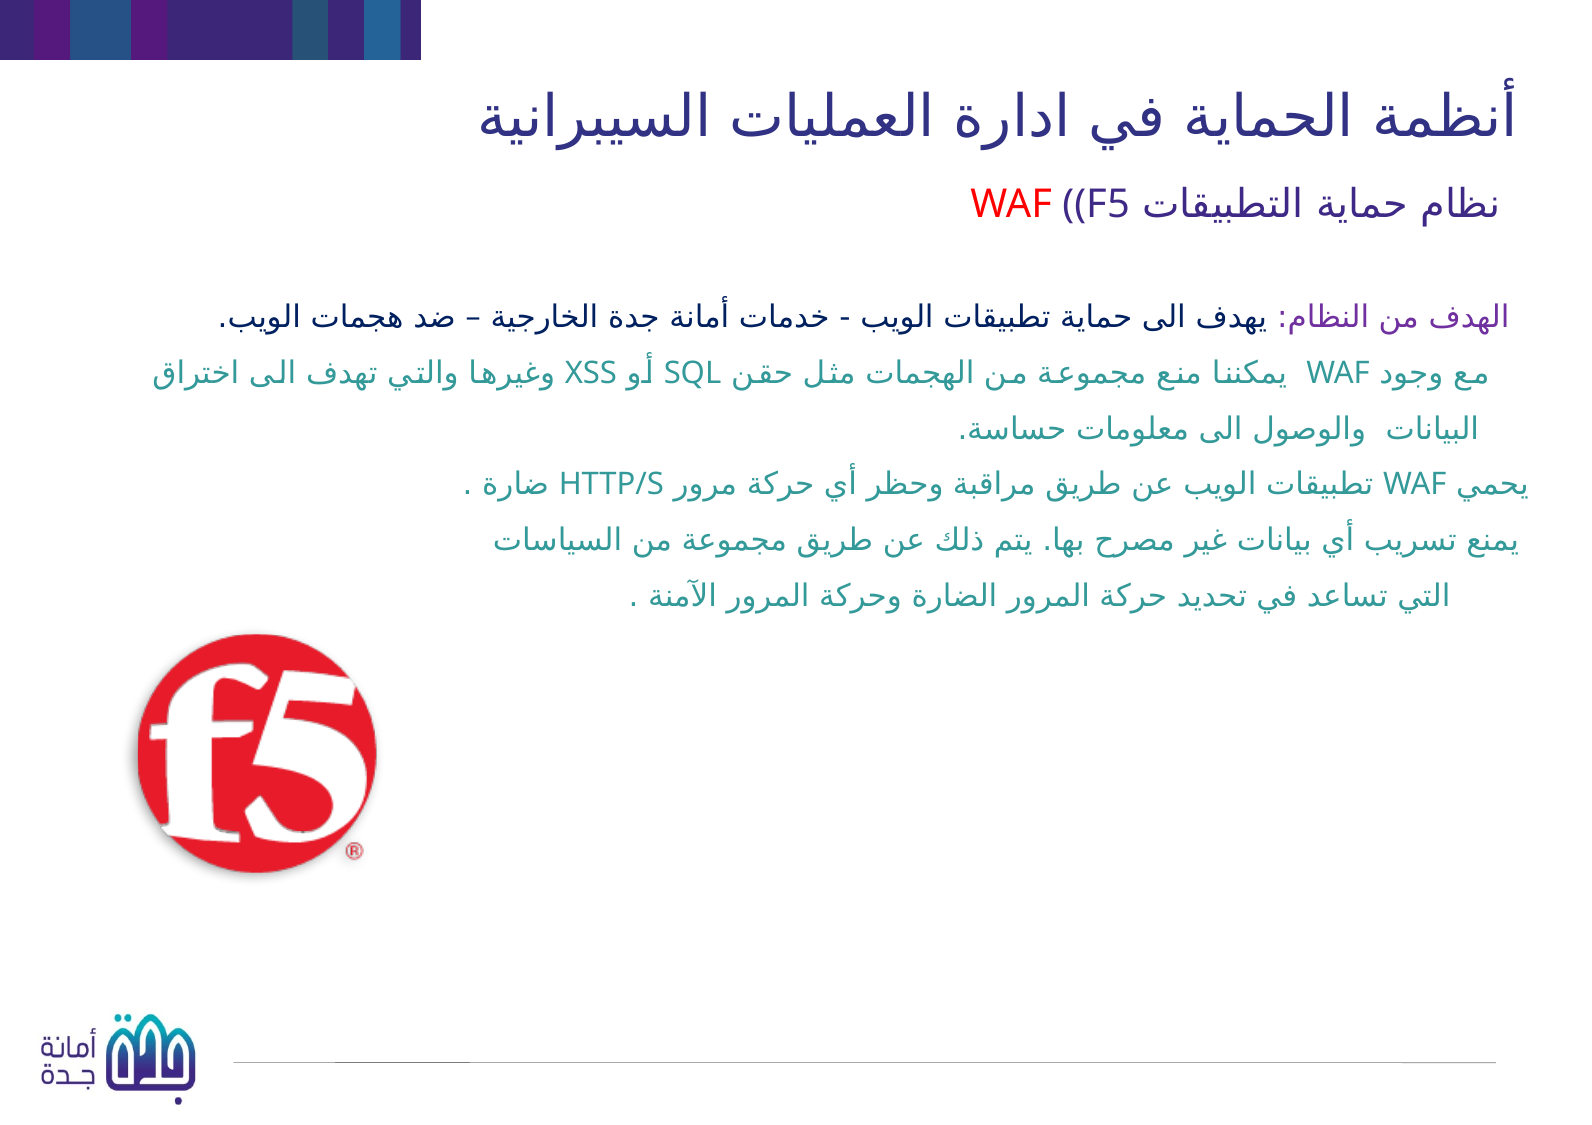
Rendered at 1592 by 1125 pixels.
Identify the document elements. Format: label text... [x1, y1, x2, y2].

list نظام حماية التطبيقات WAF ((F5 [183, 170, 1516, 253]
picture [137, 634, 383, 873]
list أنظمة الحماية في ادارة العمليات السيبرانية [108, 70, 1534, 188]
picture [0, 0, 421, 60]
list الهدف من النظام: يهدف الى حماية تطبيقات الويب - خدمات أمانة جدة الخارجية – ضد هجمات الويب. مع وجود WAF يمكننا منع مجموعة من الهجمات مثل حقن SQL أو XSS وغيرها والتي تهدف الى اختراق البيانات والوصول الى معلومات حساسة. يحمي WAF تطبيقات الويب عن طريق مراقبة وحظر أي حركة مرور HTTP/S ضارة . يمنع تسريب أي بيانات غير مصرح بها. يتم ذلك عن طريق مجموعة من السياسات التي تساعد في تحديد حركة المرور الضارة وحركة المرور الآمنة . [137, 252, 1562, 335]
picture [33, 999, 202, 1113]
